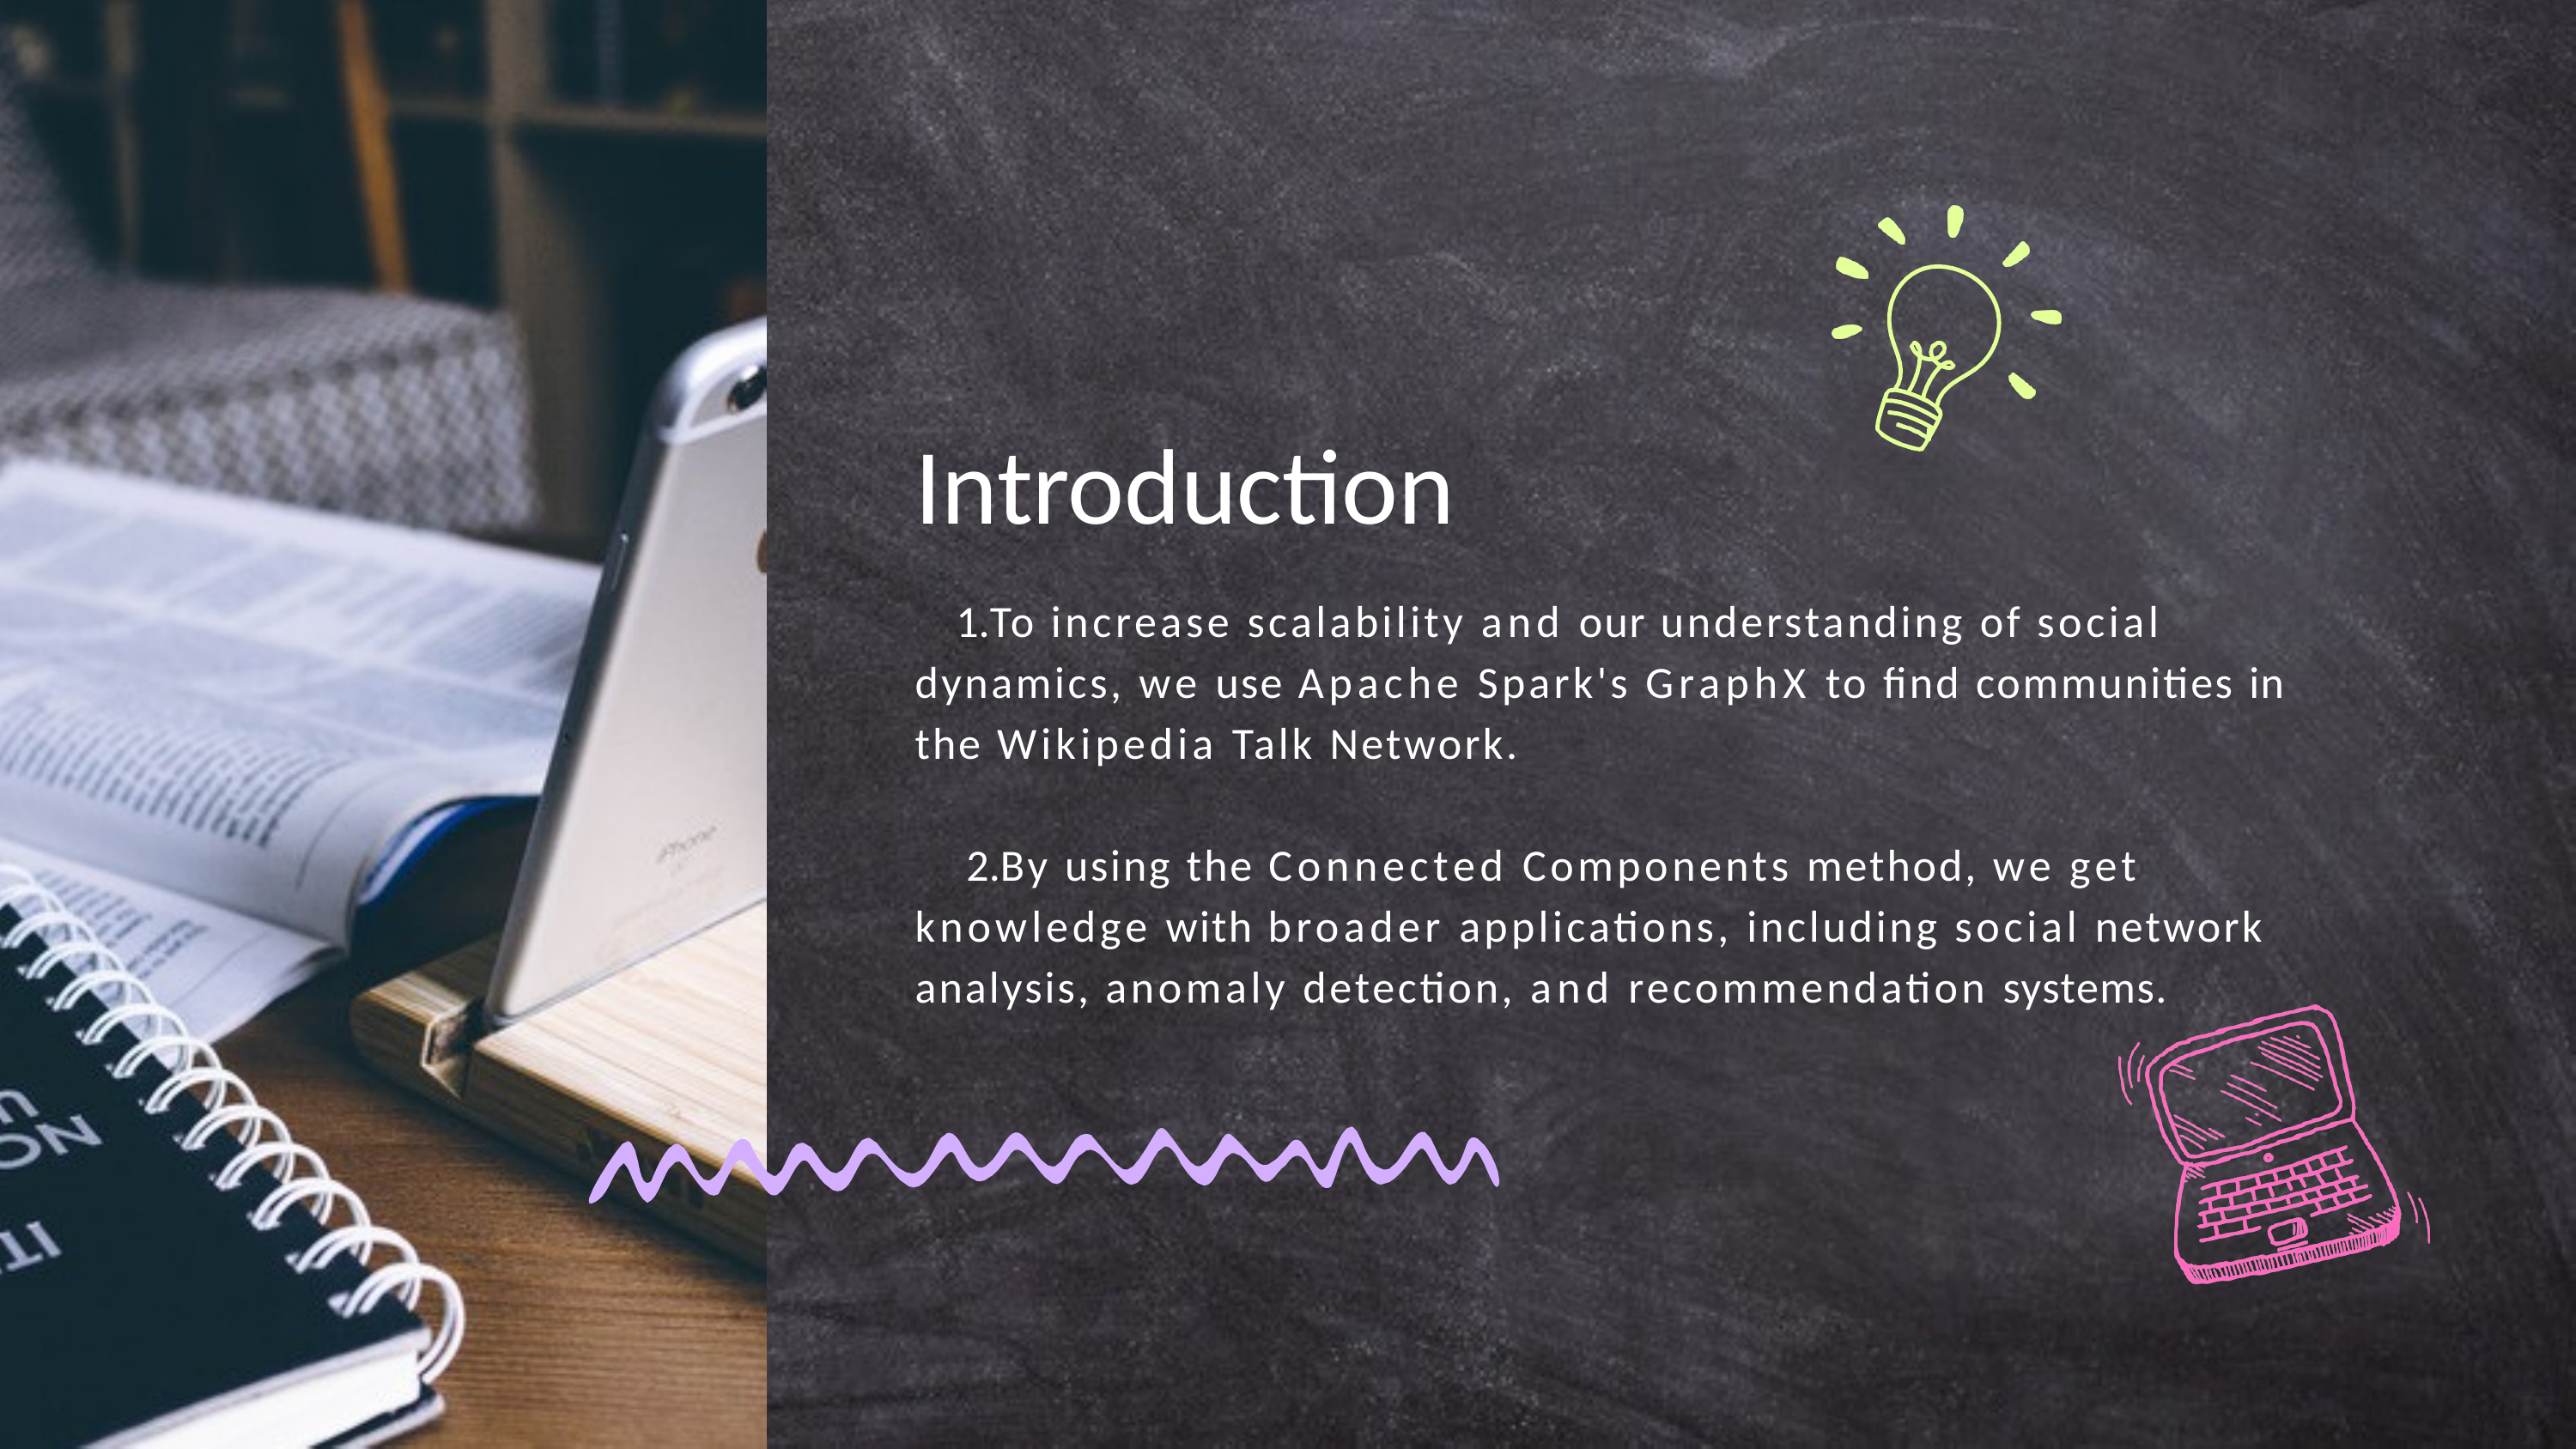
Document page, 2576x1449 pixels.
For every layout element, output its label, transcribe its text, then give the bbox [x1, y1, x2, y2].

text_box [1874, 205, 2062, 452]
picture [1500, 0, 2576, 1449]
list To increase scalability and our understanding of social dynamics, we use Apache Spark's GraphX to find communities in the Wikipedia Talk Network. By using the Connected Components method, we get knowledge with broader applications, including social network analysis, anomaly detection, and recommendation systems. [1504, 583, 2307, 1413]
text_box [0, 0, 1500, 1449]
